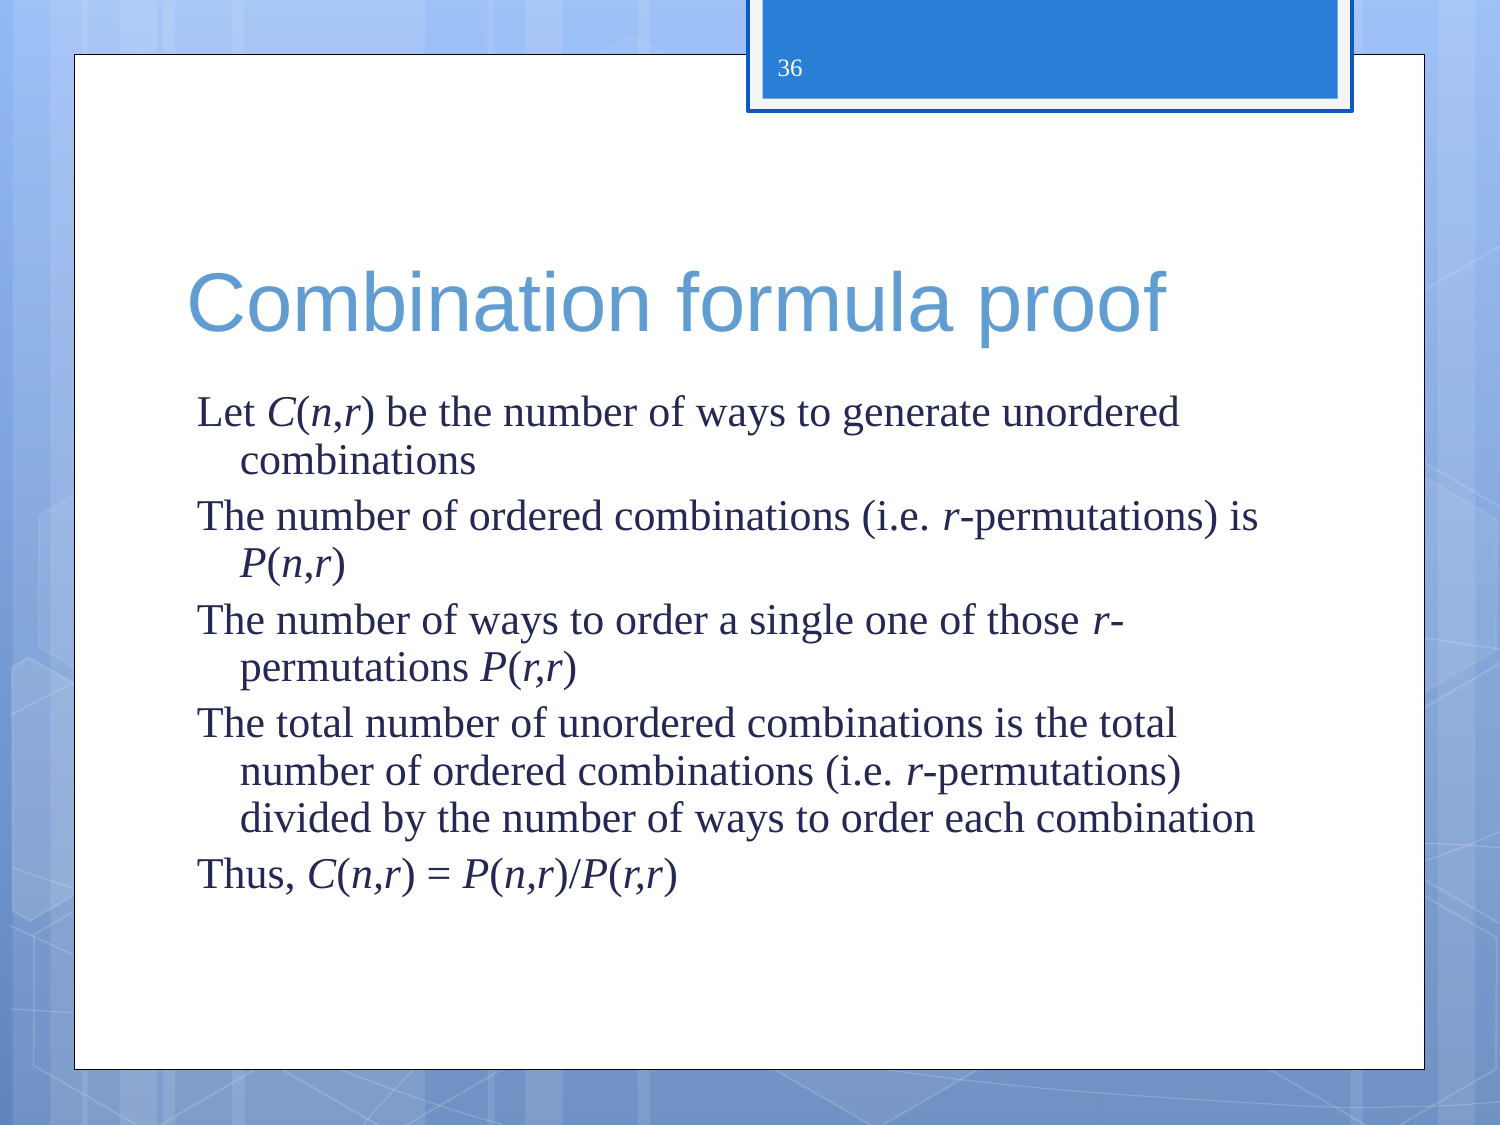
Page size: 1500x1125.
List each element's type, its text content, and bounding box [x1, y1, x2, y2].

list Let C(n,r) be the number of ways to generate unordered combinations The number of ordered combinations (i.e. r-permutations) is P(n,r) The number of ways to order a single one of those r-permutations P(r,r) The total number of unordered combinations is the total number of ordered combinations (i.e. r-permutations) divided by the number of ways to order each combination Thus, C(n,r) = P(n,r)/P(r,r) [171, 381, 1283, 957]
slide_number 36 [762, 36, 982, 97]
title Combination formula proof [171, 168, 1324, 357]
